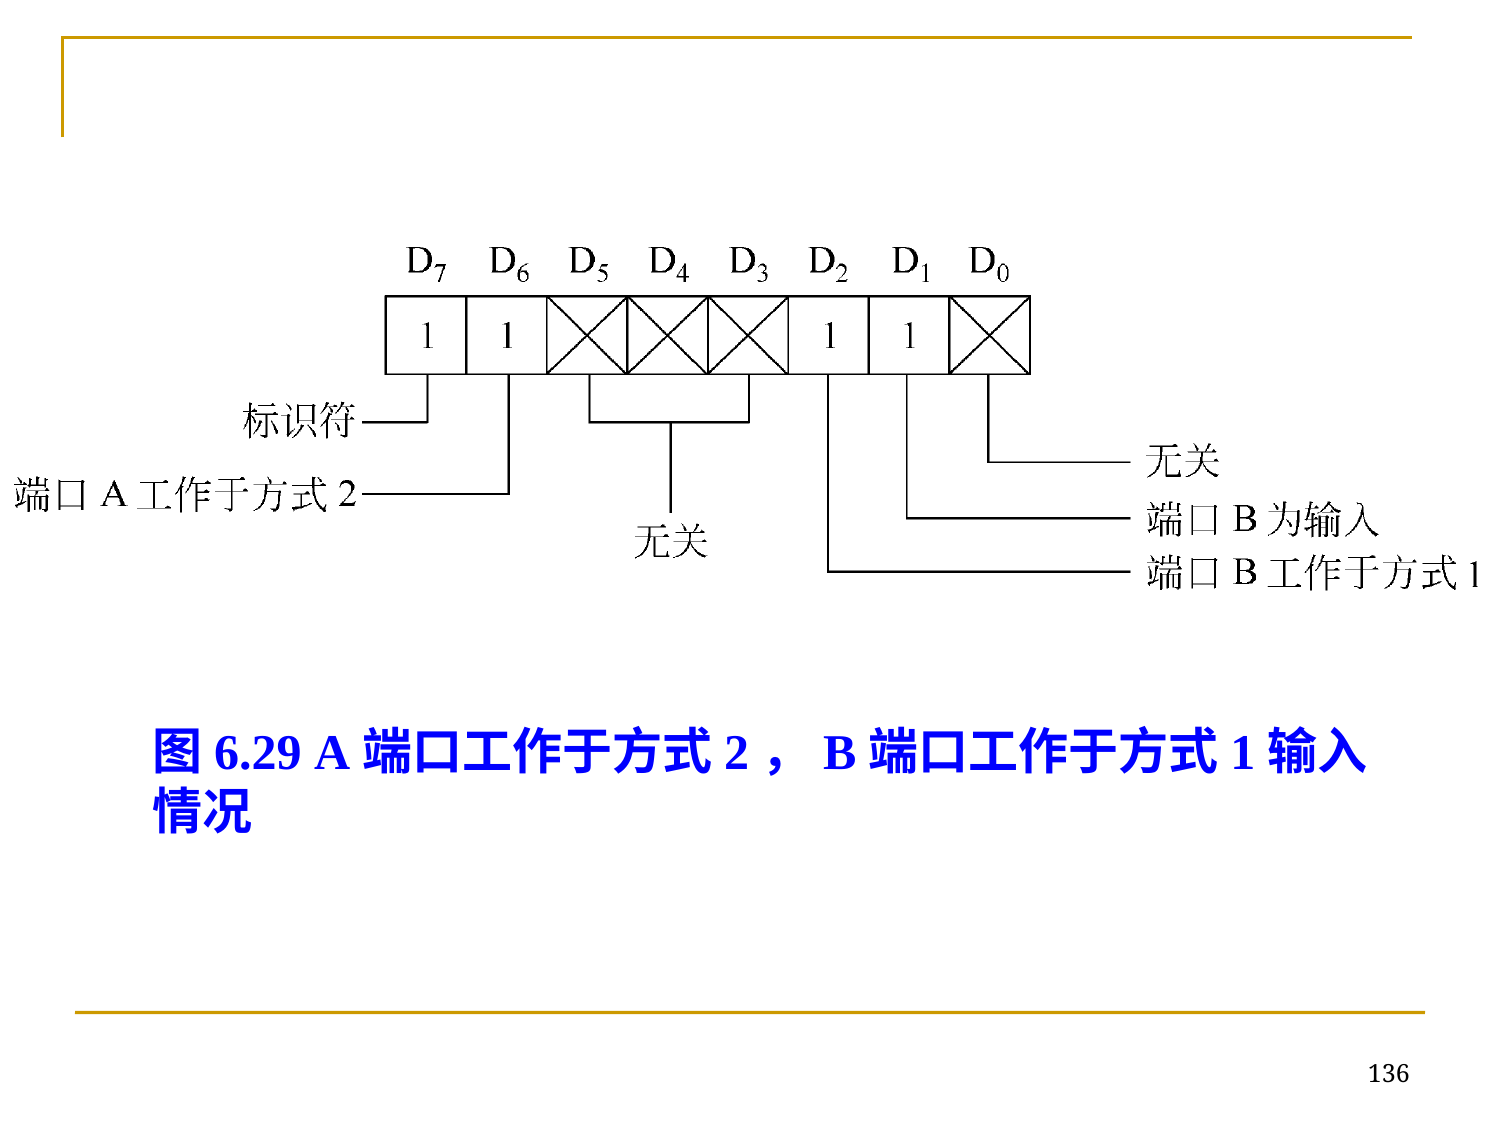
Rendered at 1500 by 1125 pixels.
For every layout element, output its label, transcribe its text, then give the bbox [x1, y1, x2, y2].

text_box 图6.29 A端口工作于方式2，B端口工作于方式1输入情况 [137, 712, 1400, 848]
slide_number 136 [1074, 1024, 1425, 1100]
picture [0, 236, 1500, 600]
